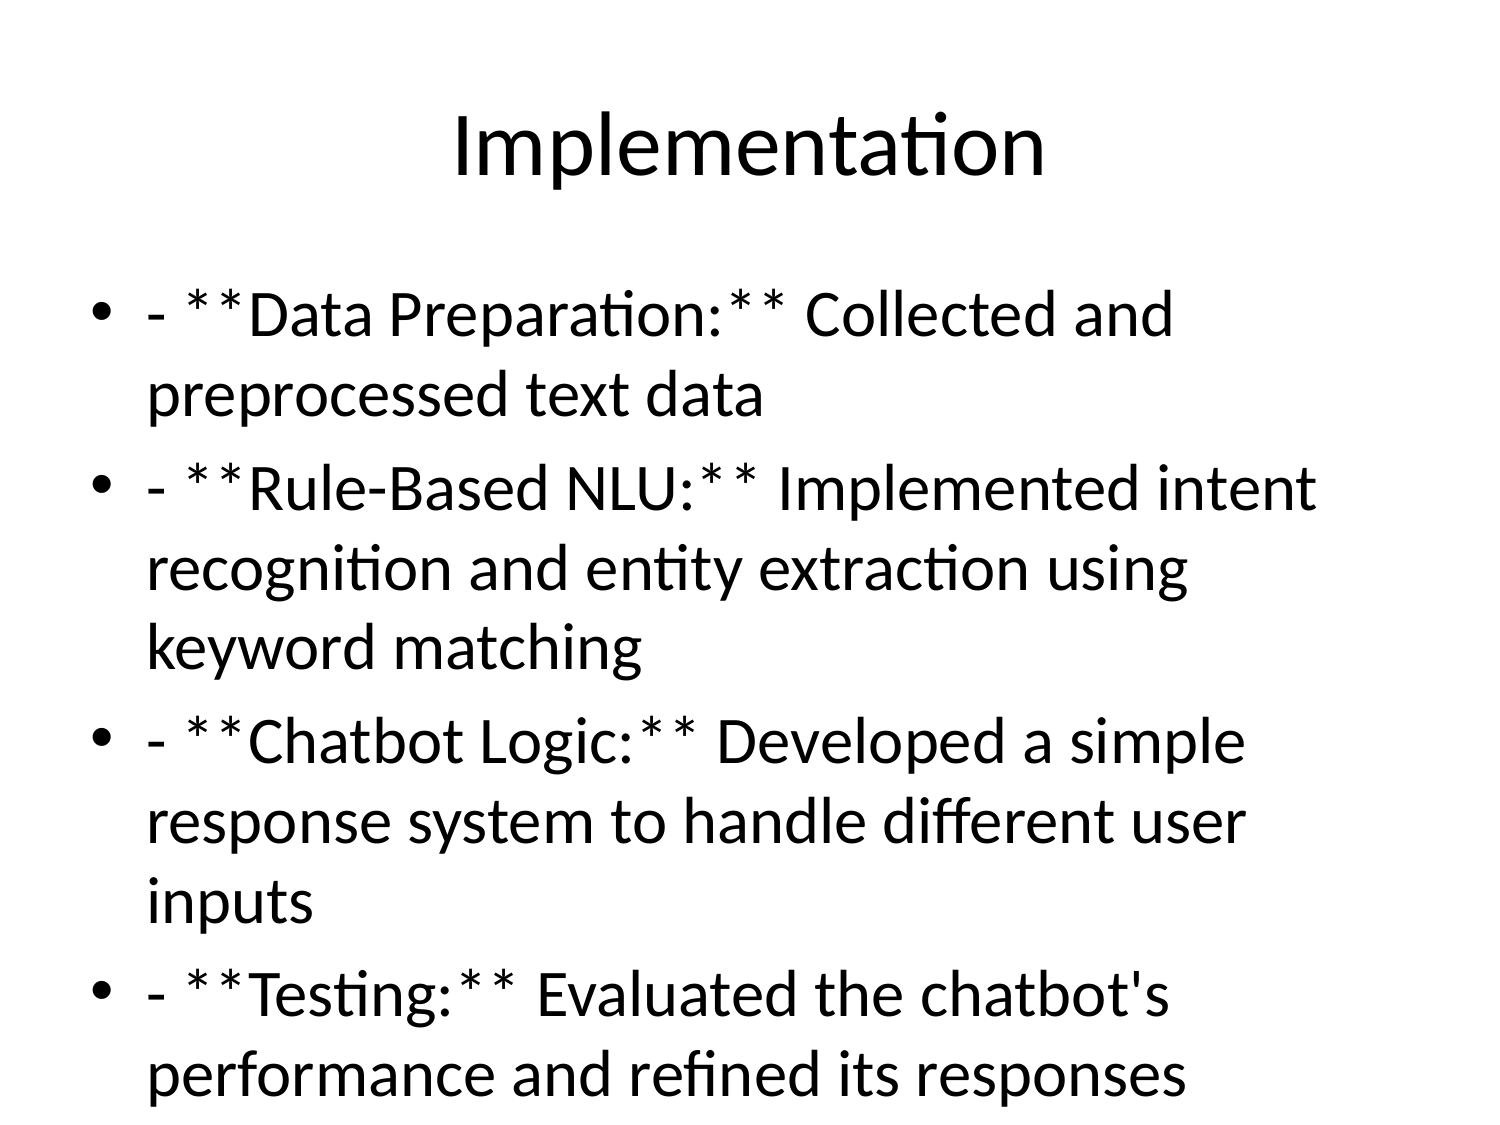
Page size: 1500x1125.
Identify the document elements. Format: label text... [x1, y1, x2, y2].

title Implementation [75, 45, 1425, 233]
list - **Data Preparation:** Collected and preprocessed text data - **Rule-Based NLU:** Implemented intent recognition and entity extraction using keyword matching - **Chatbot Logic:** Developed a simple response system to handle different user inputs - **Testing:** Evaluated the chatbot's performance and refined its responses [75, 262, 1425, 1005]
